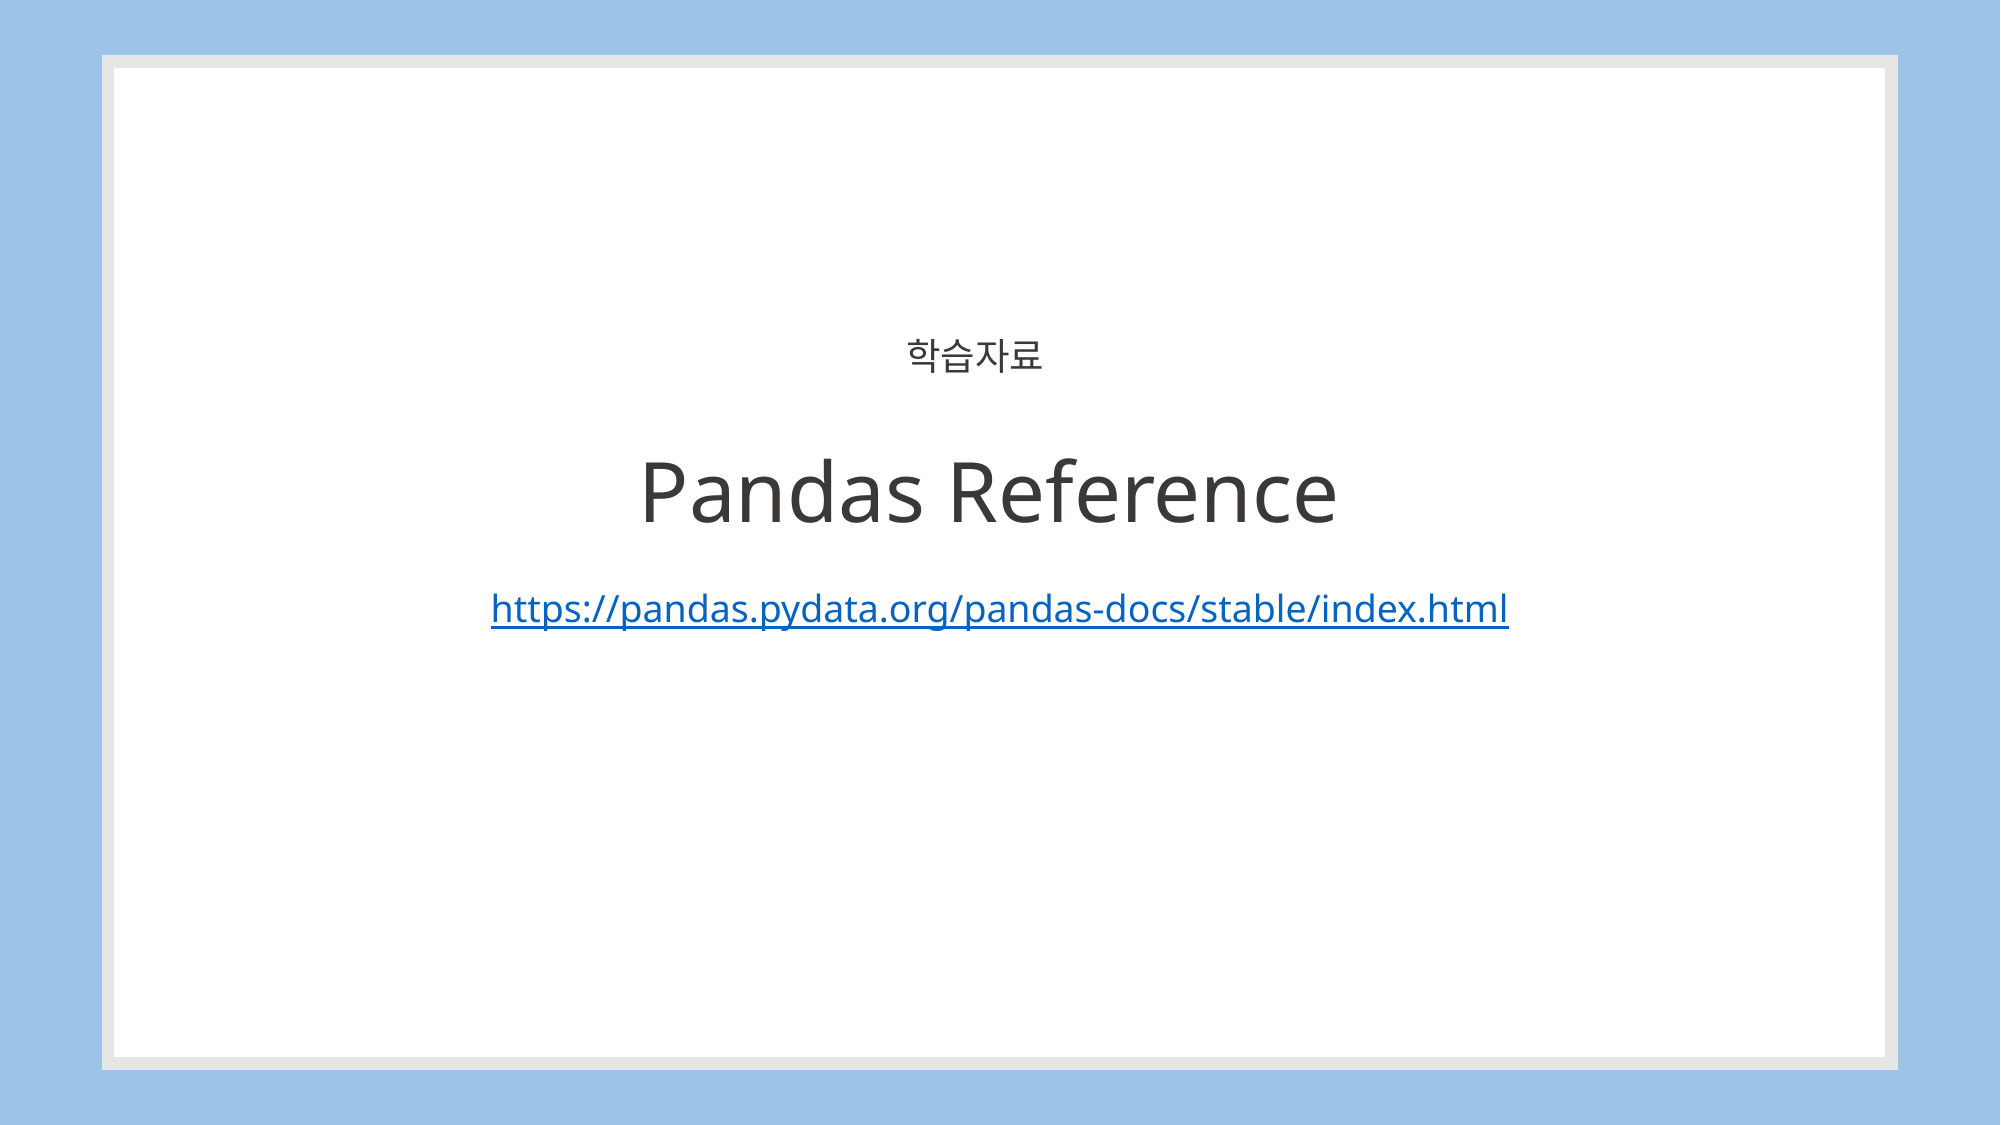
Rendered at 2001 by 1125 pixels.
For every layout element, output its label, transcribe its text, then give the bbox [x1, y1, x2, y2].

text_box [107, 60, 1893, 1065]
text_box 학습자료 [891, 325, 1892, 386]
text_box Pandas Reference [624, 431, 1628, 547]
text_box https://pandas.pydata.org/pandas-docs/stable/index.html [400, 578, 1599, 644]
